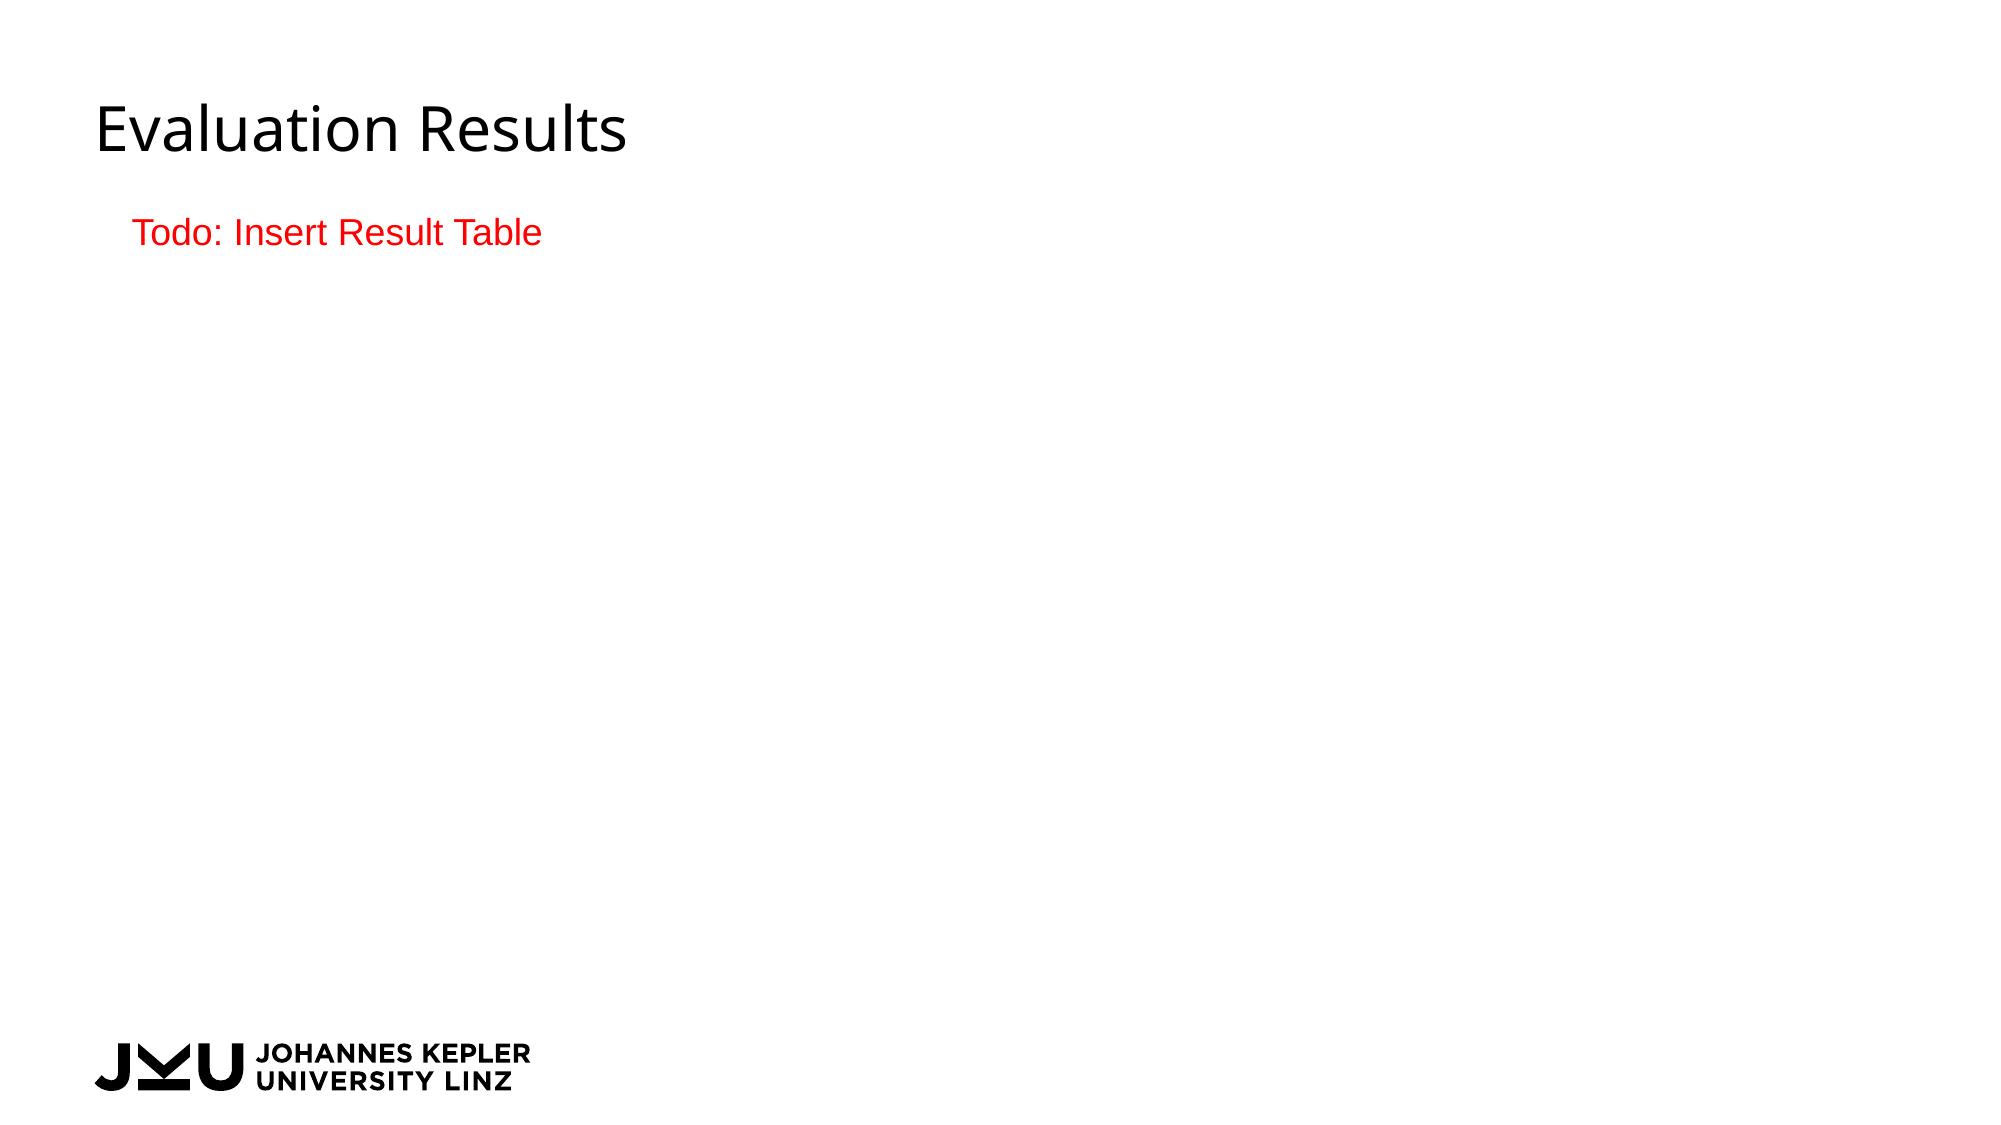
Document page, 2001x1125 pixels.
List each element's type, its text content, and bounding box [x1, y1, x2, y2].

text_box Todo: Insert Result Table [116, 200, 1796, 261]
title Evaluation Results [79, 94, 1905, 257]
